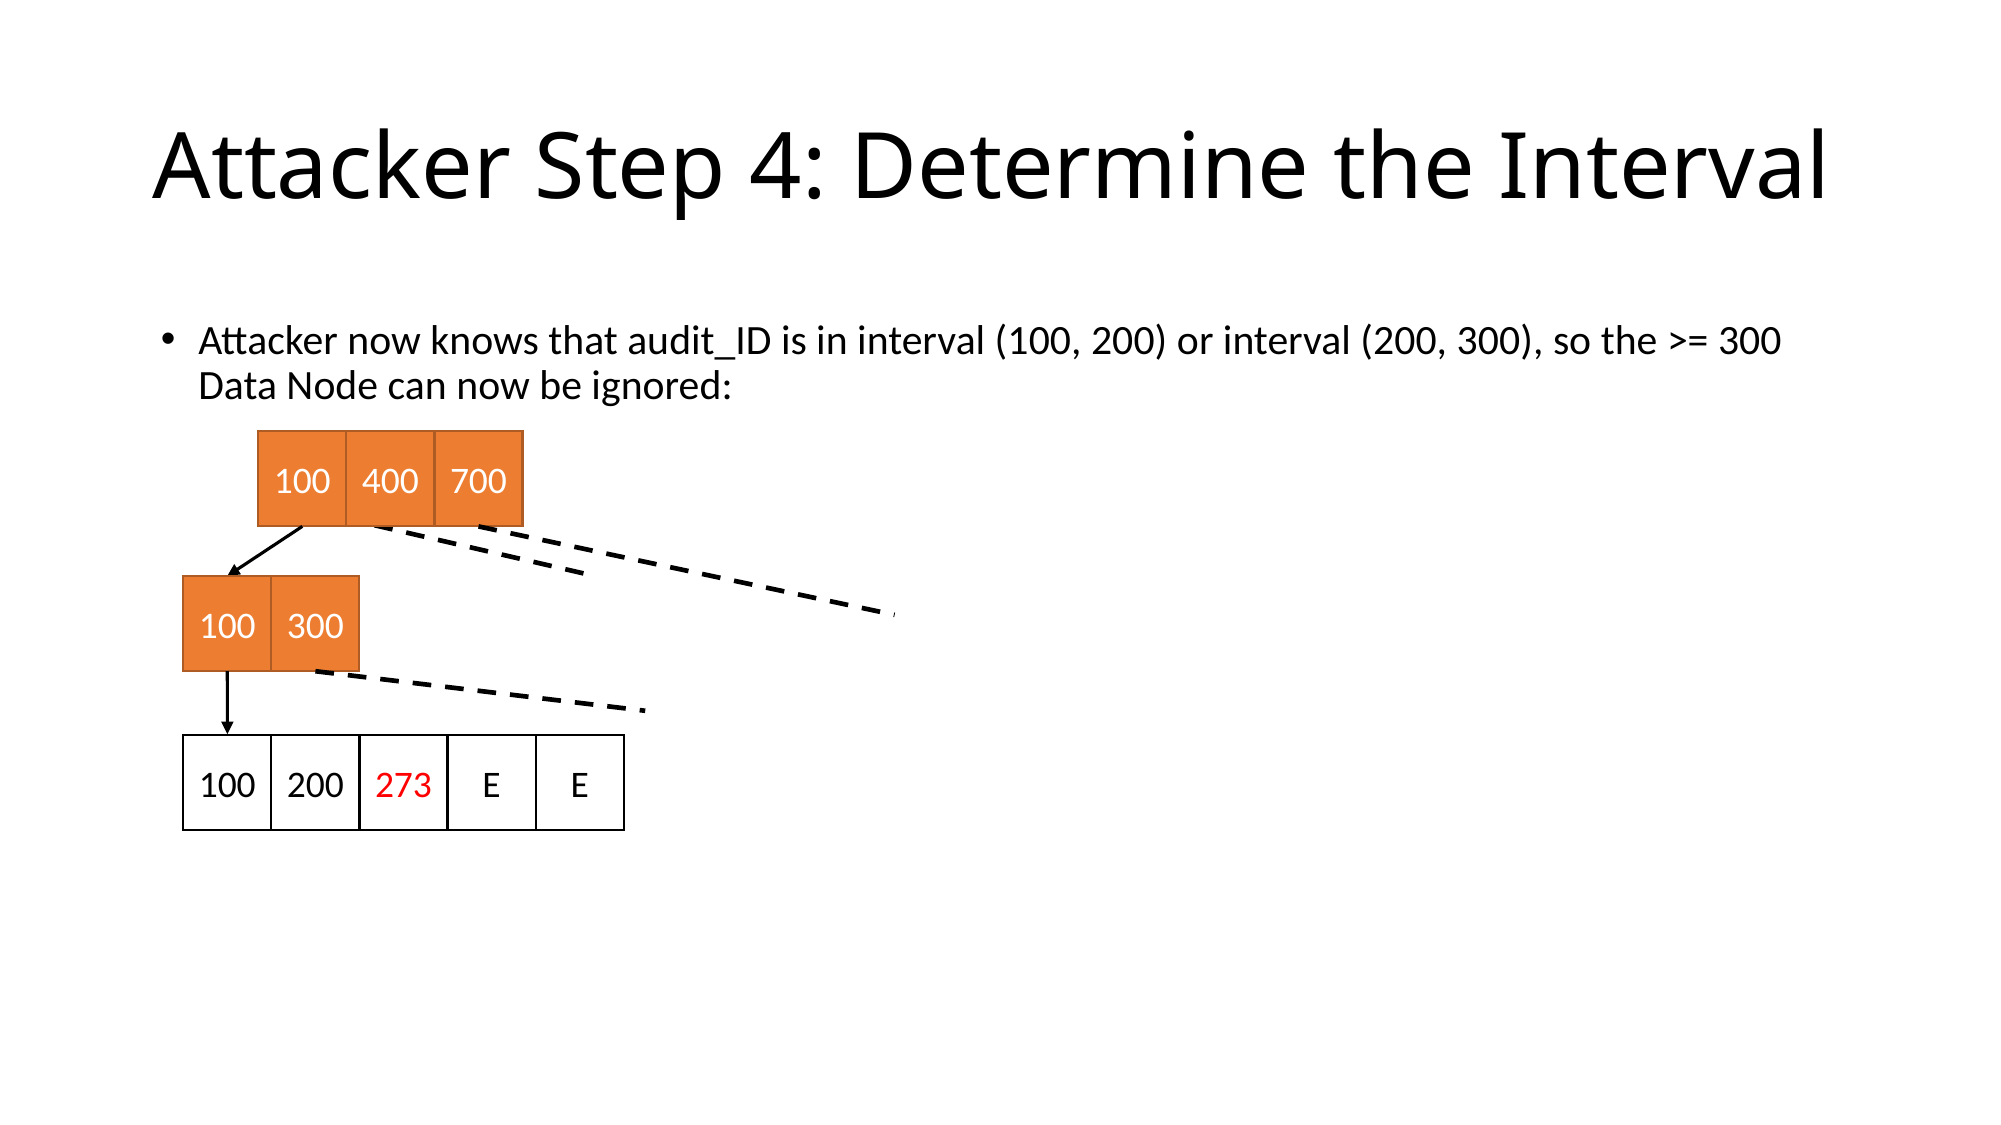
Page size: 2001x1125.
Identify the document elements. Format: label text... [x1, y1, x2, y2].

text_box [478, 526, 895, 615]
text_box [183, 734, 624, 830]
text_box 700 [433, 430, 524, 525]
text_box 300 [270, 575, 360, 672]
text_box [227, 526, 303, 576]
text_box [315, 671, 646, 711]
text_box 400 [345, 430, 433, 527]
text_box 100 [182, 575, 270, 672]
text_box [374, 525, 595, 576]
title Attacker Step 4: Determine the Interval [137, 59, 1863, 278]
list Attacker now knows that audit_ID is in interval (100, 200) or interval (200, 300), so the >= 300 Data Node can now be ignored: [145, 239, 1871, 954]
text_box 100 [257, 430, 345, 527]
